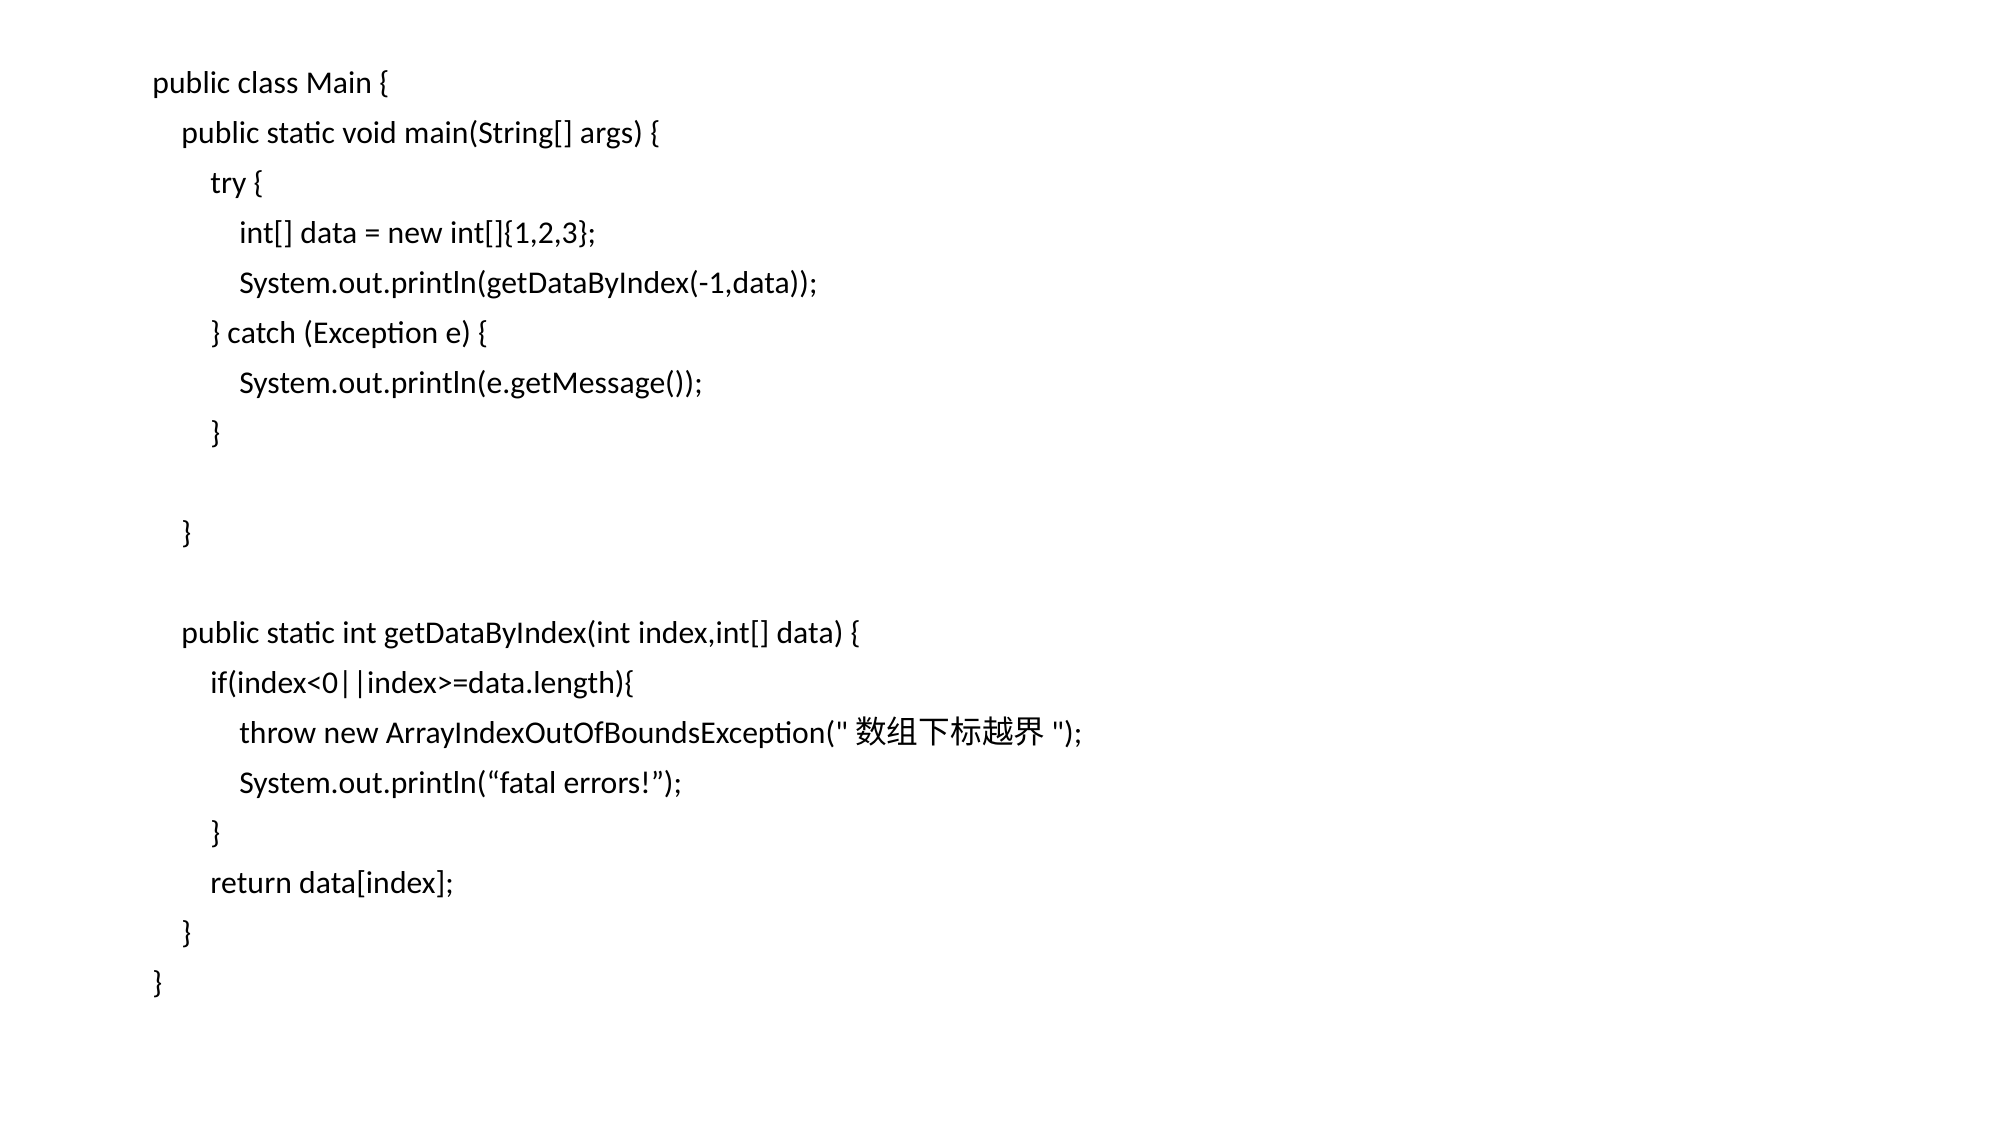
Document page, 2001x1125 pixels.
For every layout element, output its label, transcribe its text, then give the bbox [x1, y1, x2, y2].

list public class Main { public static void main(String[] args) { try { int[] data = new int[]{1,2,3}; System.out.println(getDataByIndex(-1,data)); } catch (Exception e) { System.out.println(e.getMessage()); } } public static int getDataByIndex(int index,int[] data) { if(index<0||index>=data.length){ throw new ArrayIndexOutOfBoundsException("数组下标越界"); System.out.println(“fatal errors!”); } return data[index]; } } [137, 58, 1863, 1014]
